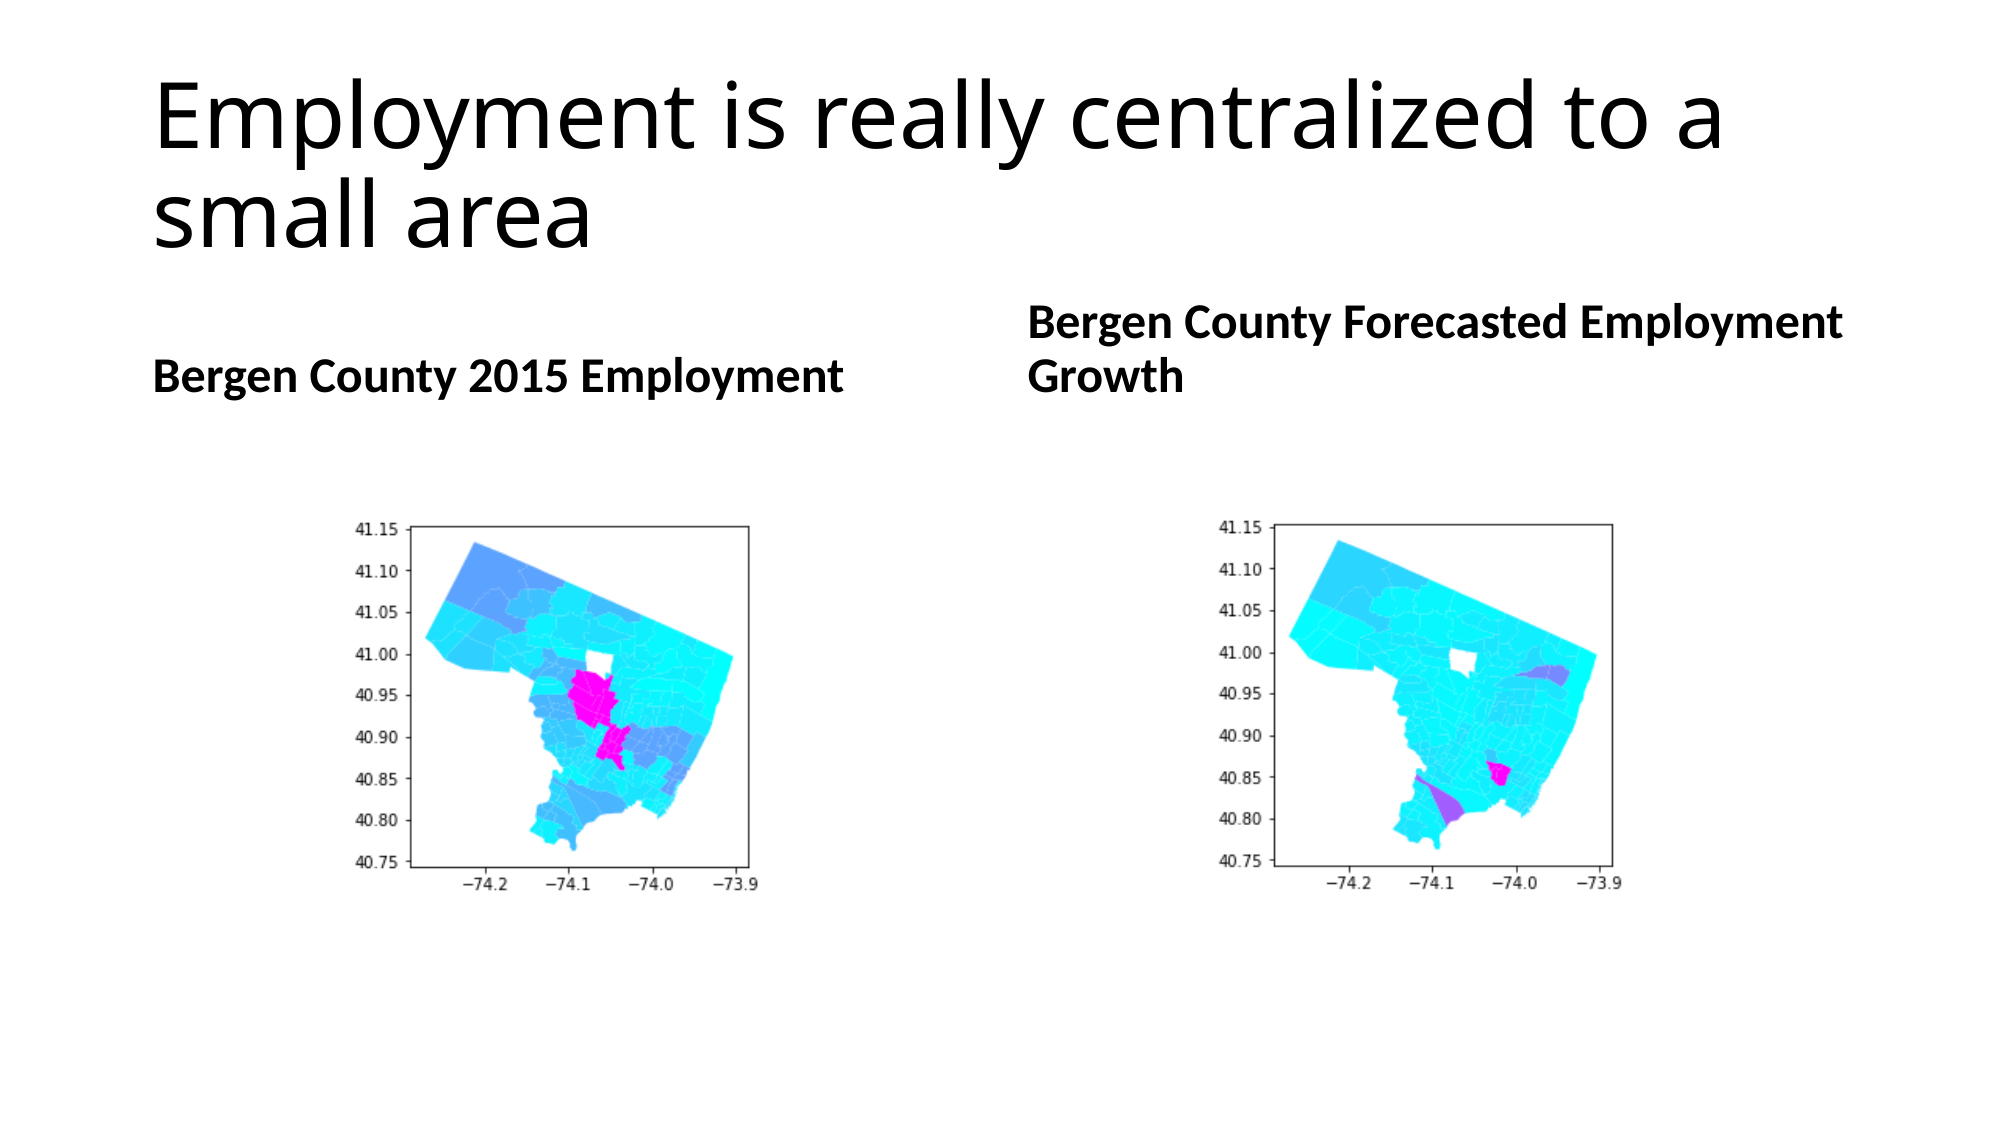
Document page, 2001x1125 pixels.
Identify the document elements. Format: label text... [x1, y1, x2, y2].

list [343, 509, 778, 918]
list Bergen County 2015 Employment [137, 275, 984, 411]
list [1213, 507, 1662, 919]
title Employment is really centralized to a small area [137, 59, 1863, 278]
list Bergen County Forecasted Employment Growth [1012, 275, 1863, 411]
